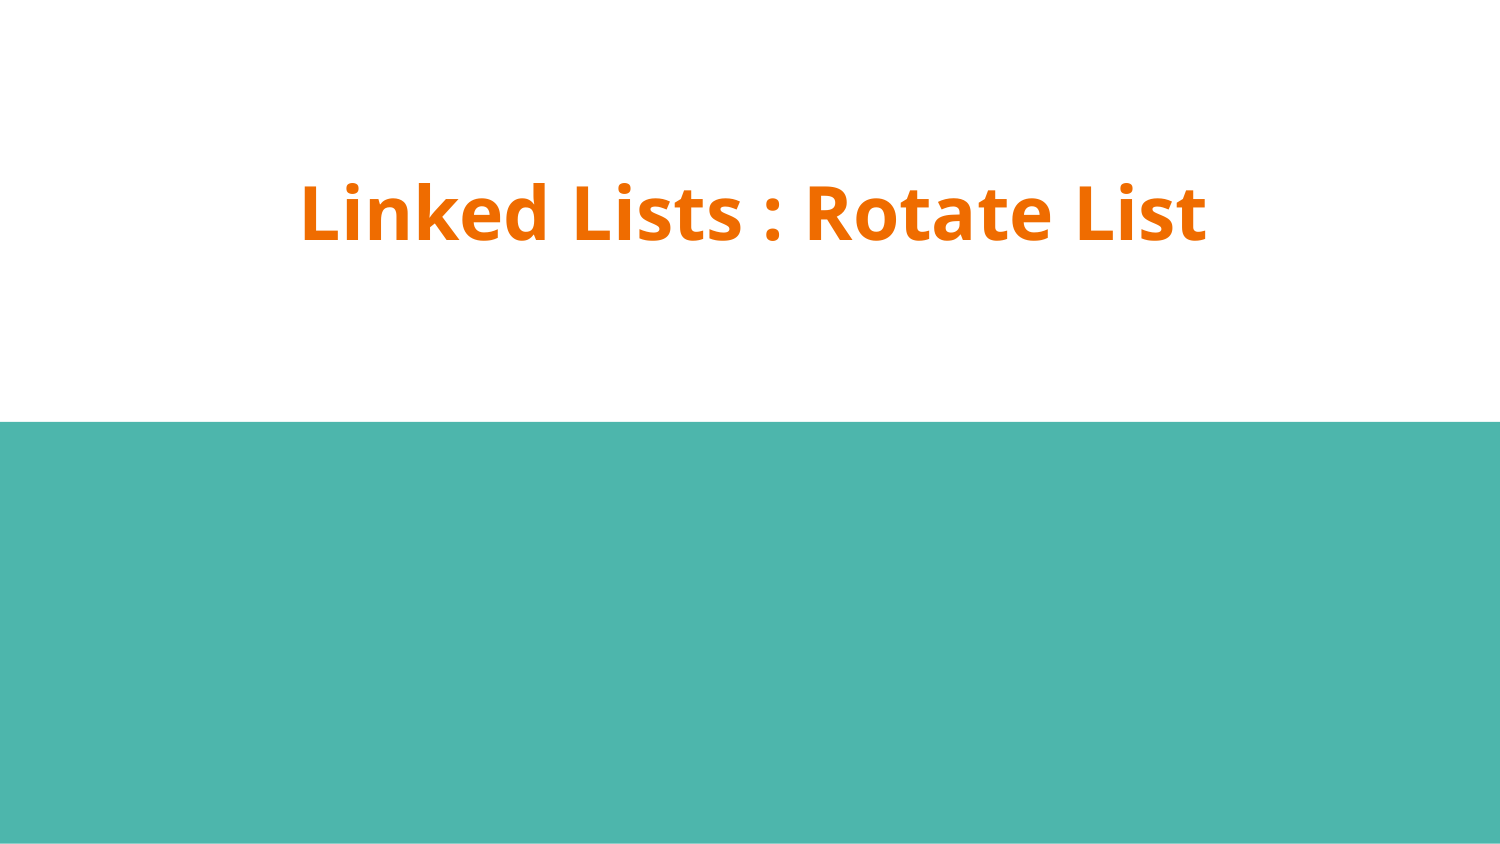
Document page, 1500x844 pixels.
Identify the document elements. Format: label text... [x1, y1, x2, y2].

title Linked Lists : Rotate List [51, 133, 1458, 289]
